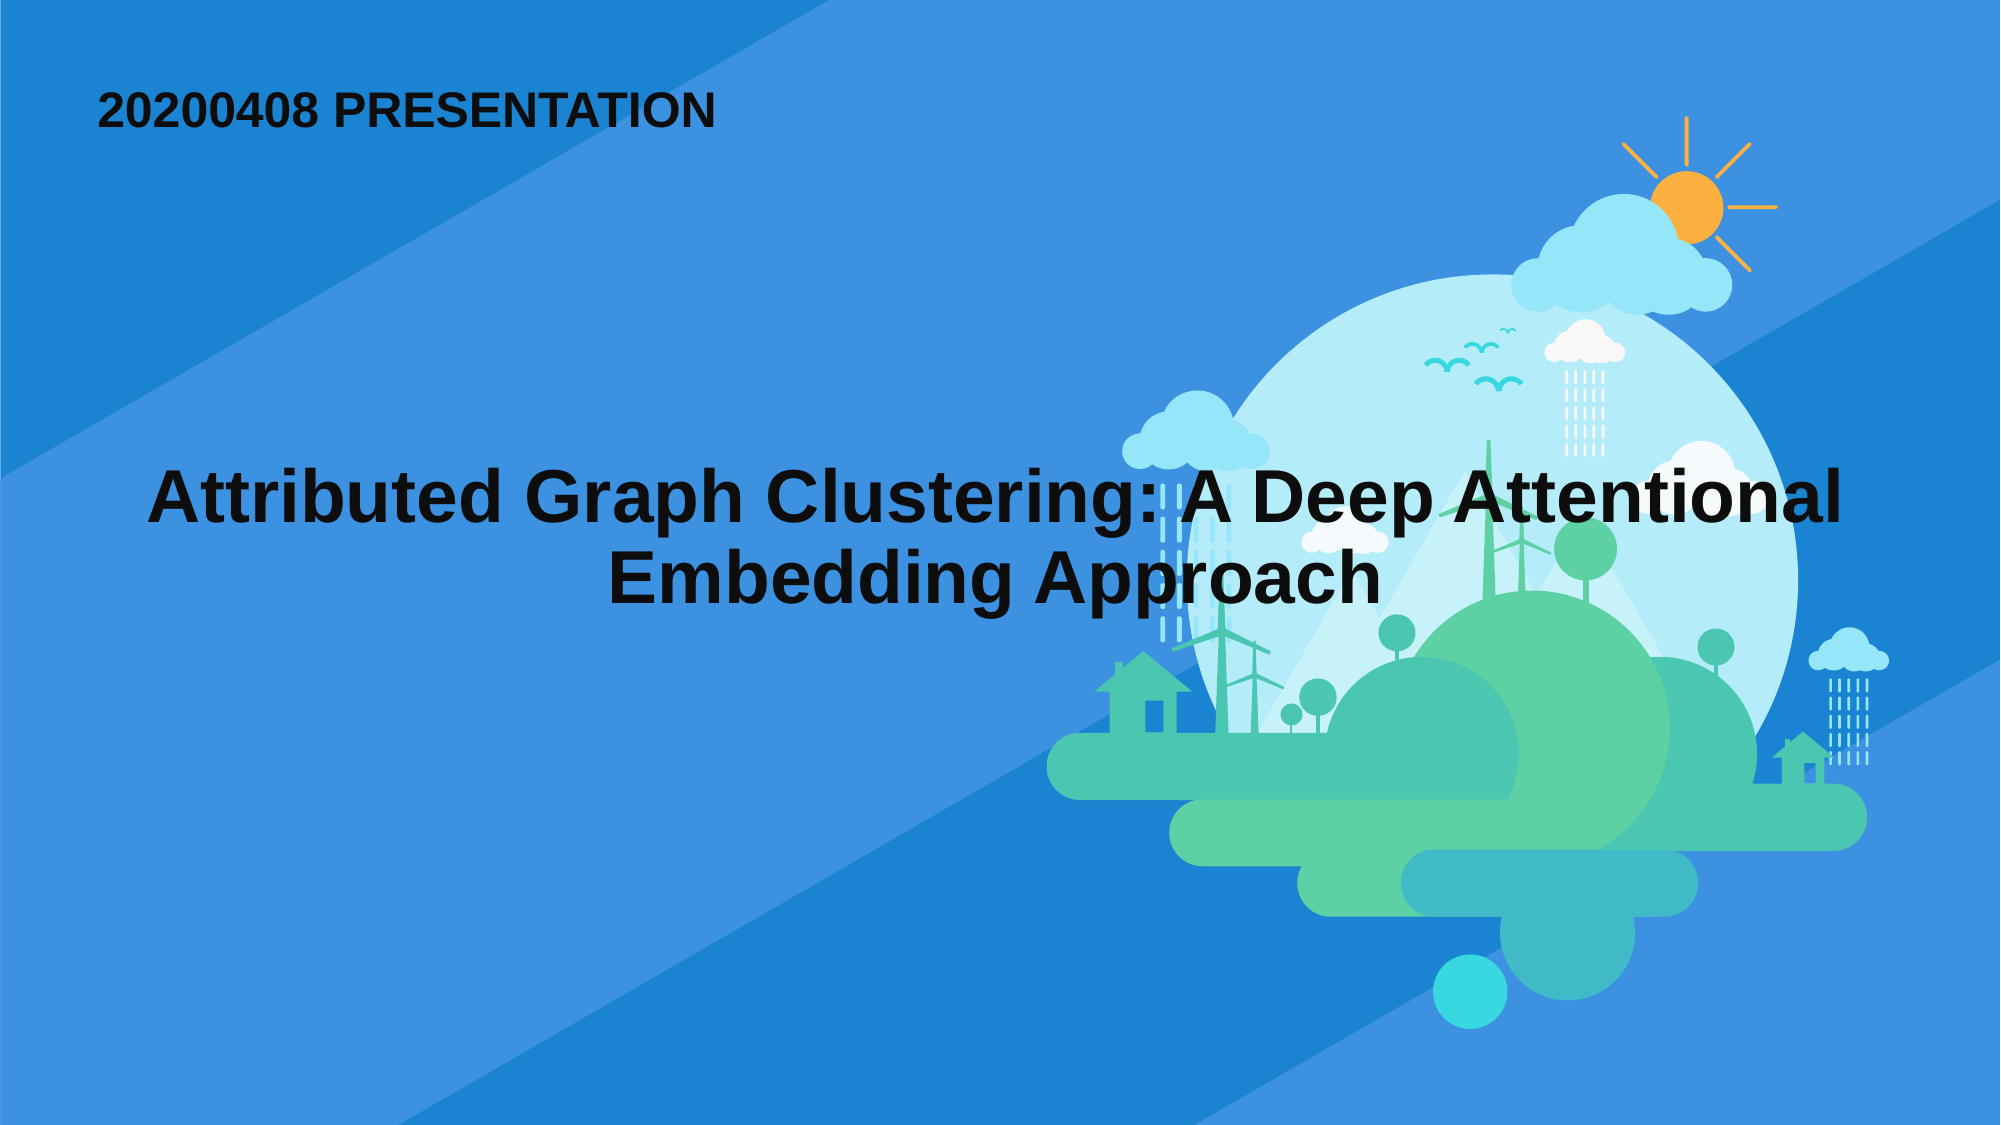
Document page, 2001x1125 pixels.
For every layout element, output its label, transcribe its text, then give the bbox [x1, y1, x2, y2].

title 20200408 PRESENTATION [82, 11, 1841, 213]
text_box Attributed Graph Clustering: A Deep Attentional Embedding Approach [25, 437, 1966, 639]
